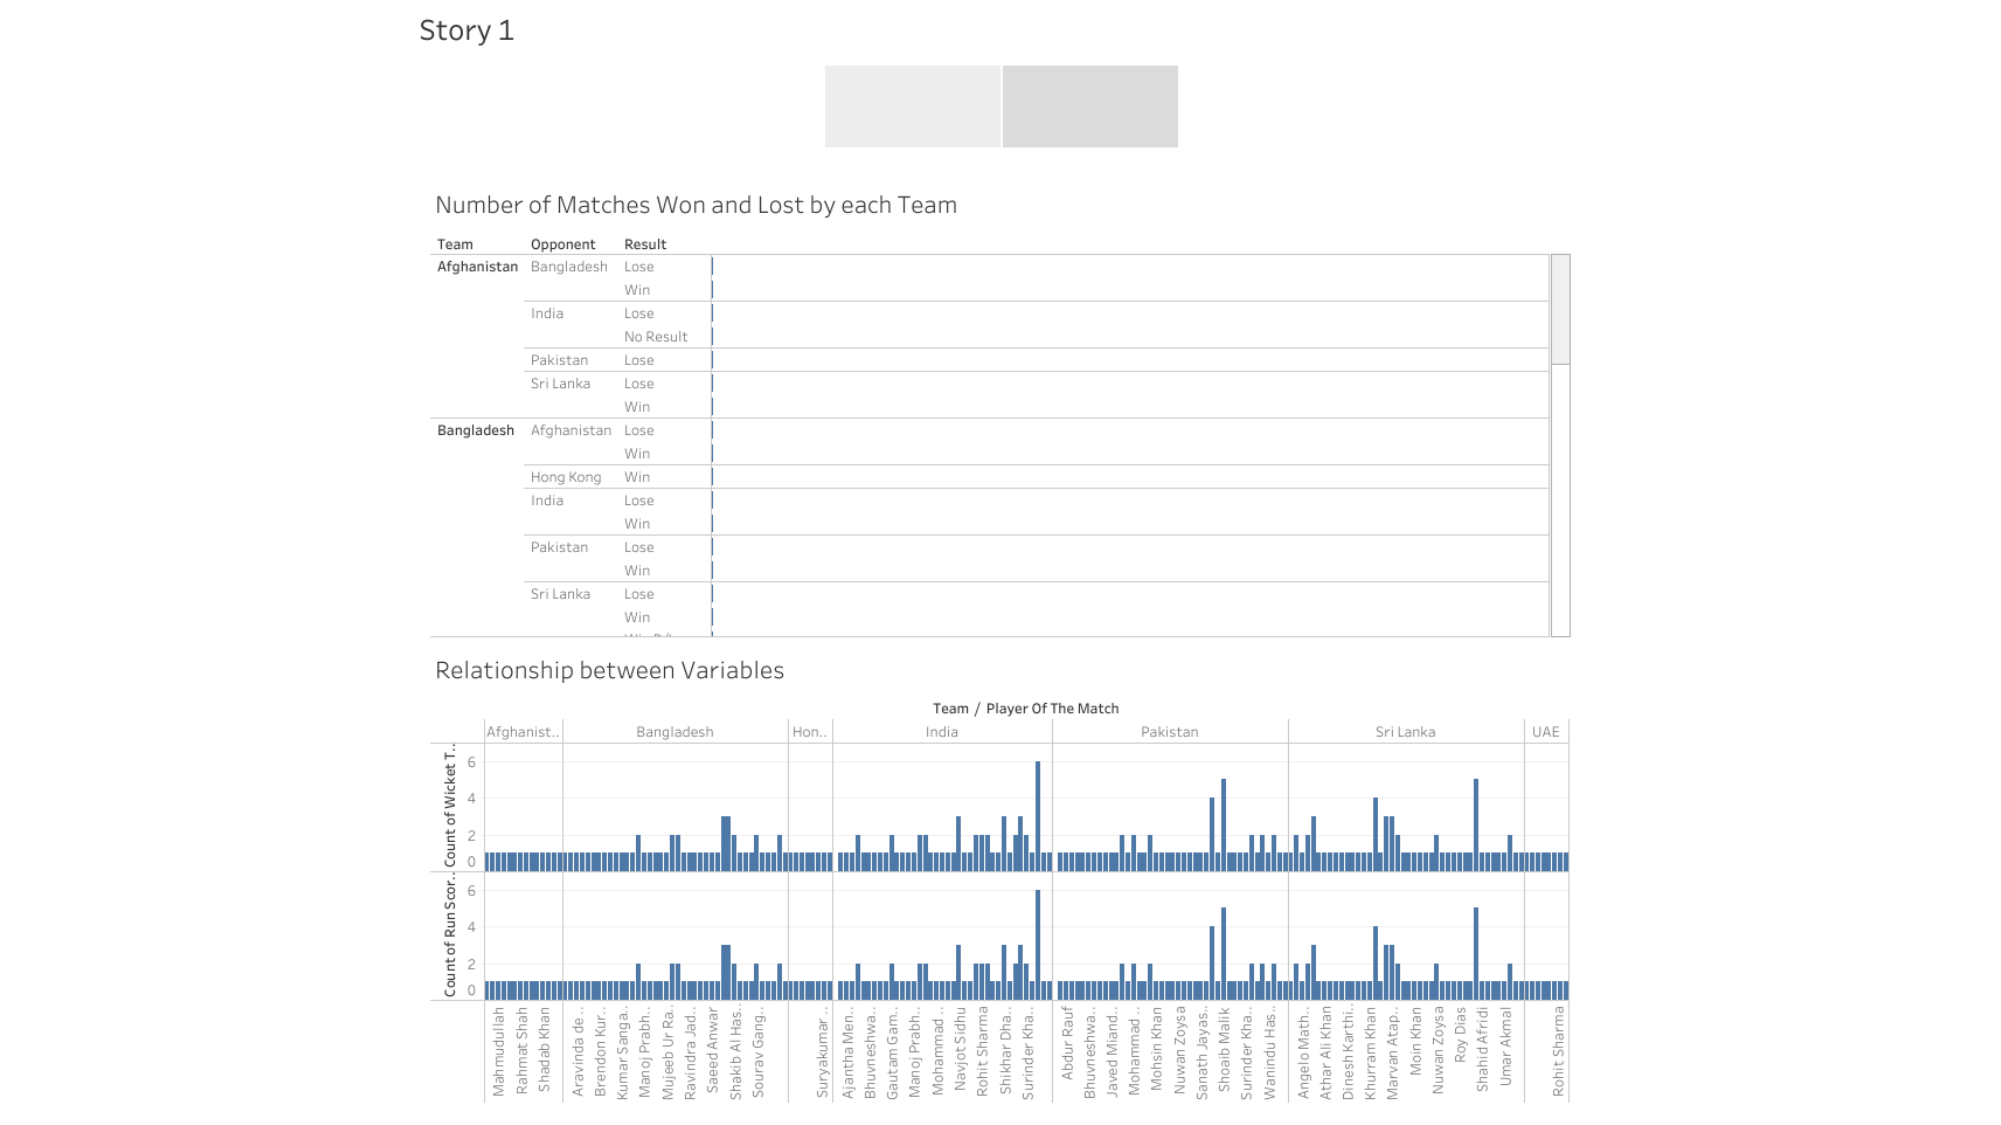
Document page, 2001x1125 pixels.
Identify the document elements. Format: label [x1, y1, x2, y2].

picture [407, 0, 1593, 1125]
